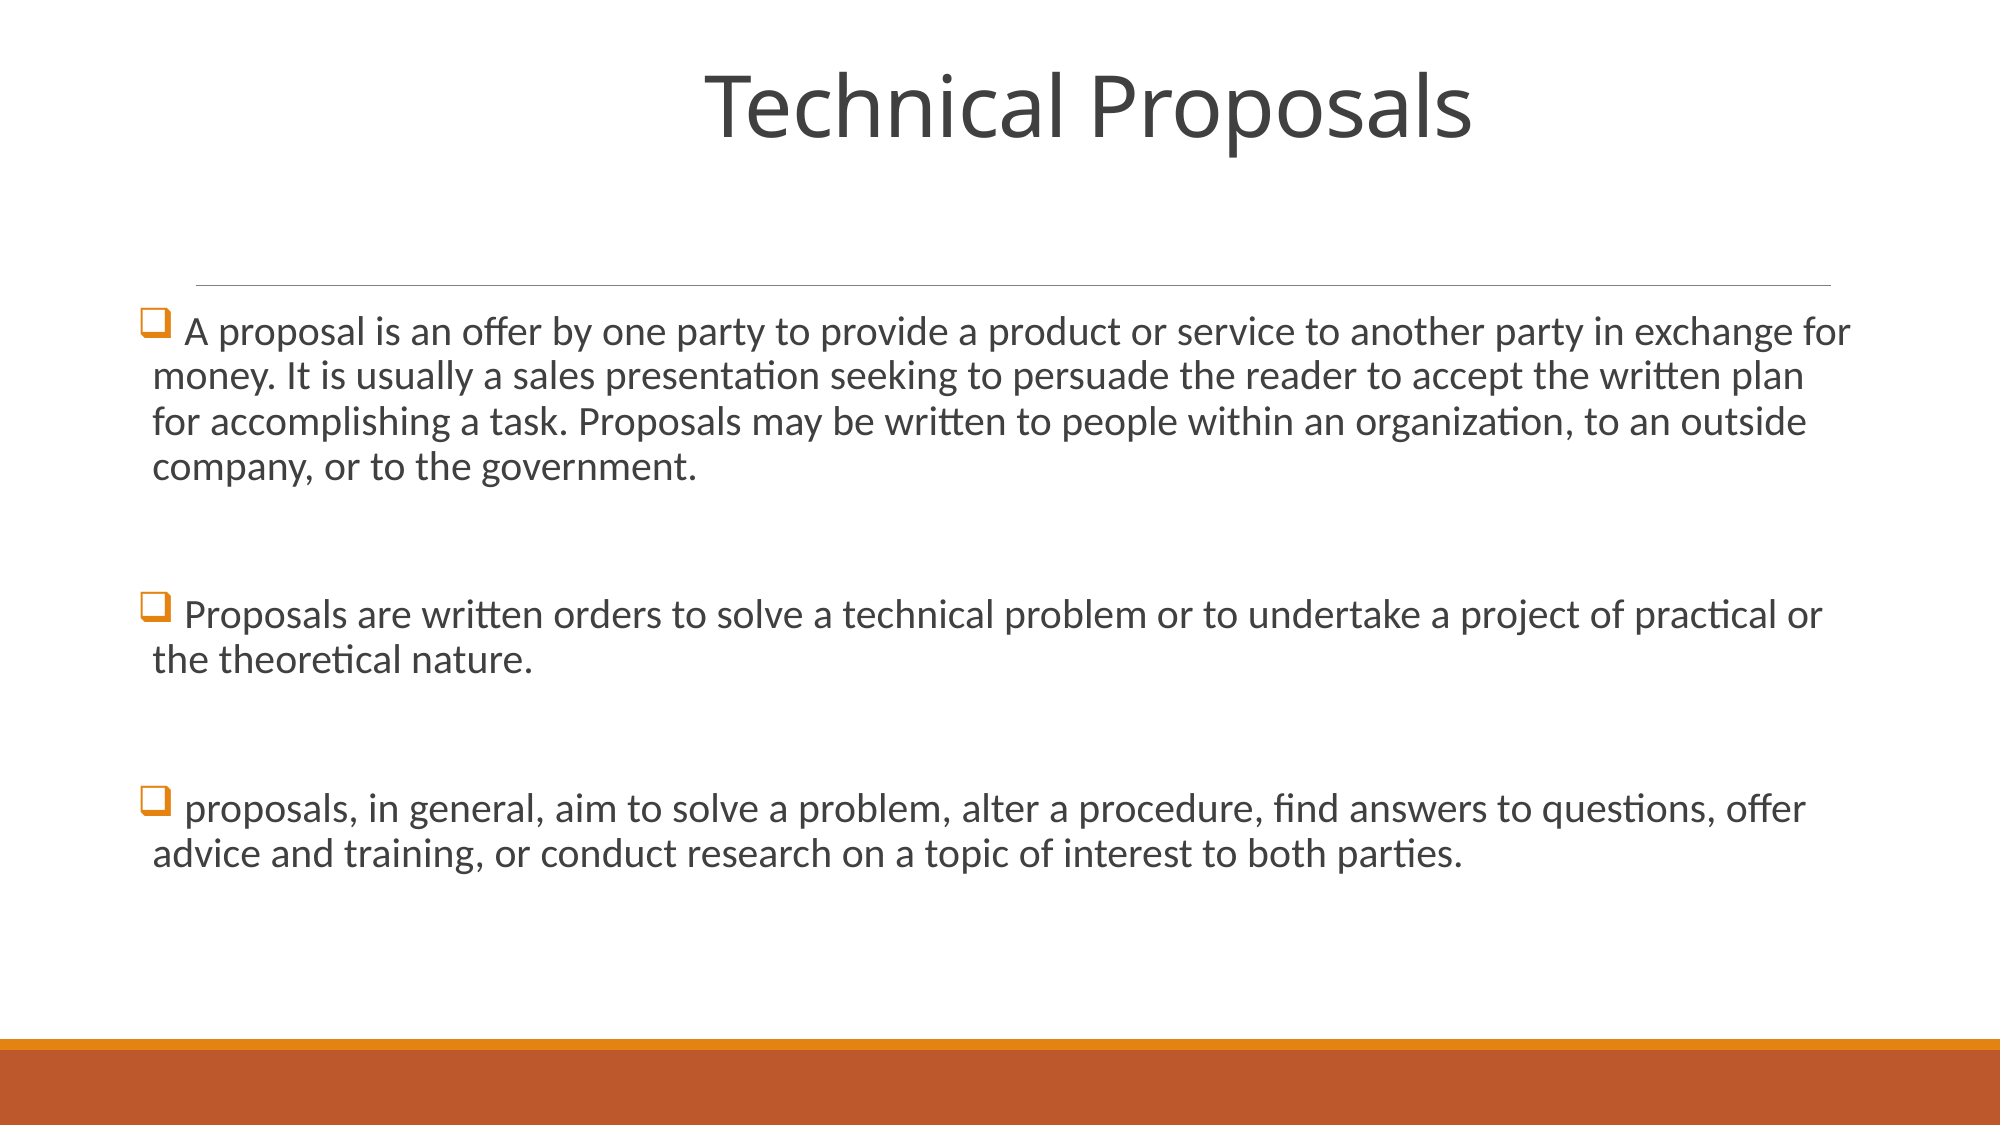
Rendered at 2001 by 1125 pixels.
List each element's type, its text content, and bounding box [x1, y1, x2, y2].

title Technical Proposals [137, 59, 1863, 163]
list A proposal is an offer by one party to provide a product or service to another party in exchange for money. It is usually a sales presentation seeking to persuade the reader to accept the written plan for accomplishing a task. Proposals may be written to people within an organization, to an outside company, or to the government. Proposals are written orders to solve a technical problem or to undertake a project of practical or the theoretical nature. proposals, in general, aim to solve a problem, alter a procedure, find answers to questions, offer advice and training, or conduct research on a topic of interest to both parties. [137, 222, 1863, 943]
